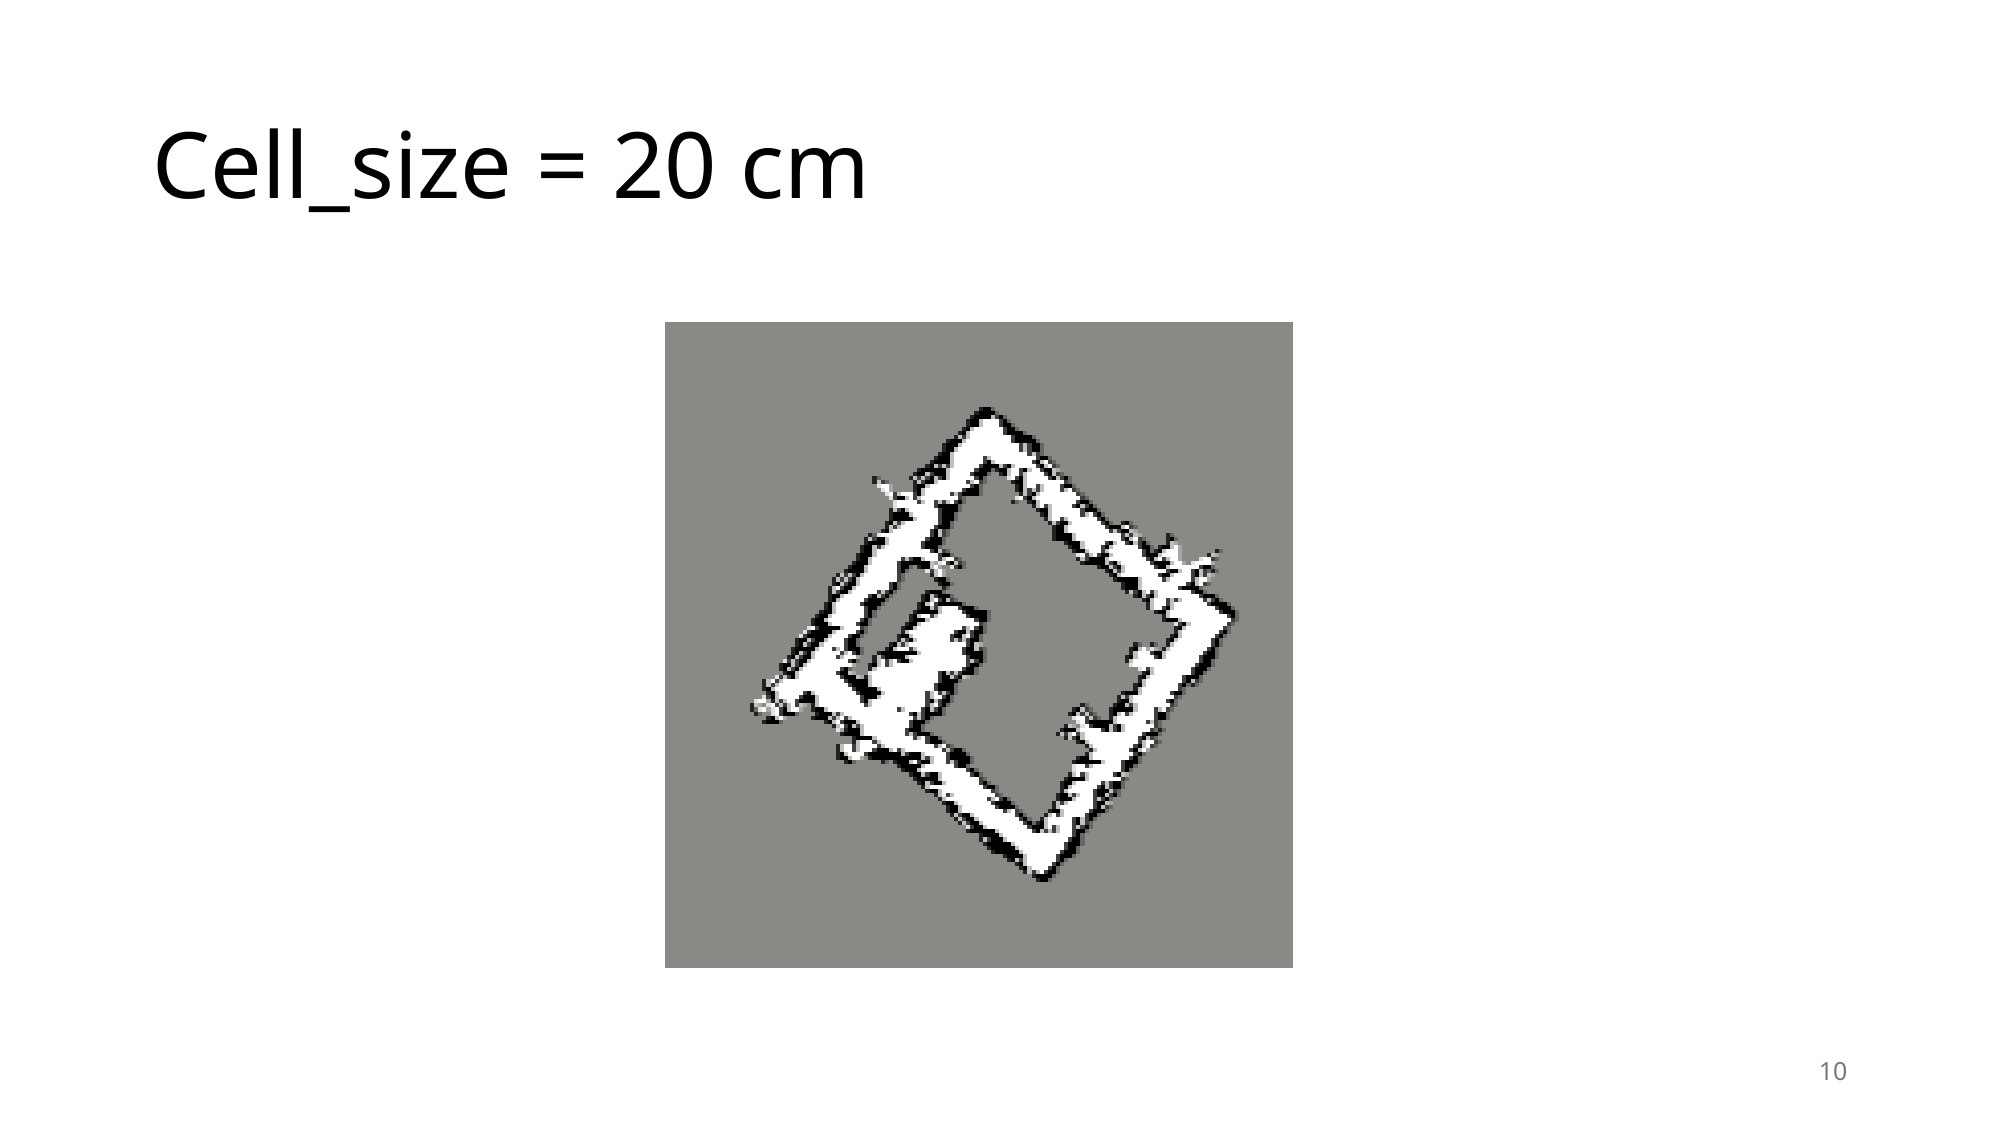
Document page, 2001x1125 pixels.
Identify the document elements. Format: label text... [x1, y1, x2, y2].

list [664, 321, 1293, 969]
title Cell_size = 20 cm [137, 59, 1863, 278]
slide_number 9 [1412, 1042, 1863, 1103]
